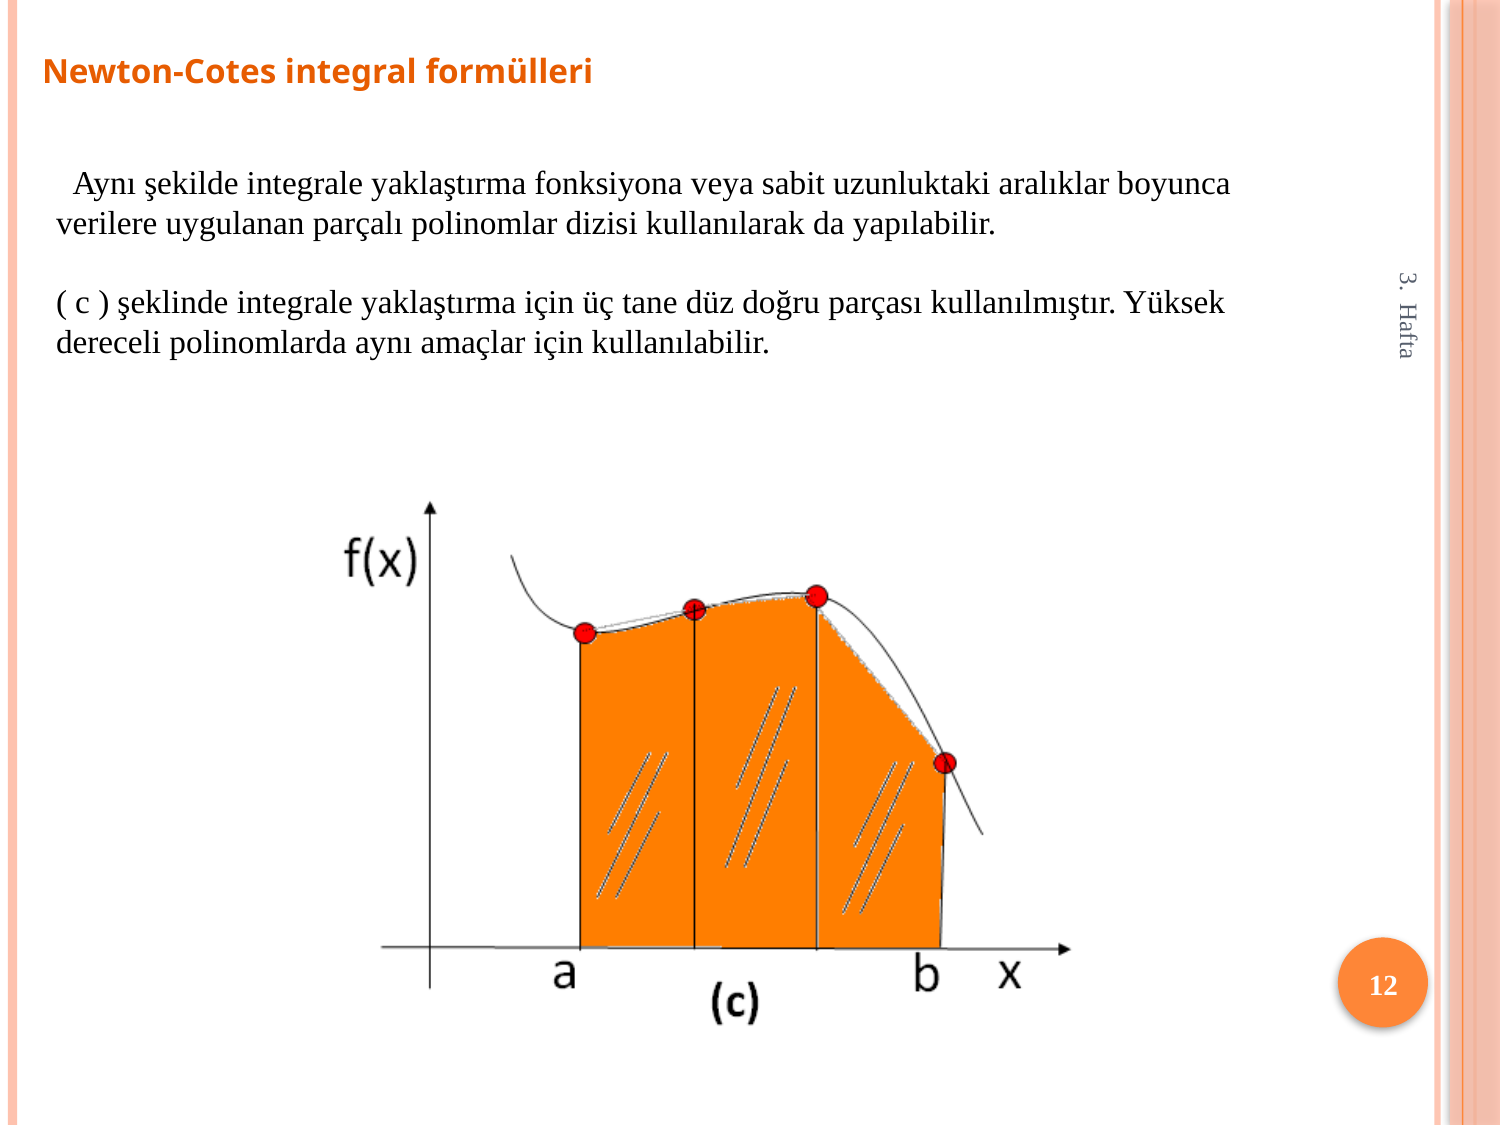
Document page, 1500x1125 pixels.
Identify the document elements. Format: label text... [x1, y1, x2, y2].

slide_number 12 [1333, 940, 1434, 1027]
picture [312, 491, 1080, 1038]
text_box Aynı şekilde integrale yaklaştırma fonksiyona veya sabit uzunluktaki aralıklar boyunca verilere uygulanan parçalı polinomlar dizisi kullanılarak da yapılabilir. ( c ) şeklinde integrale yaklaştırma için üç tane düz doğru parçası kullanılmıştır. Yüksek dereceli polinomlarda aynı amaçlar için kullanılabilir. [41, 113, 1341, 408]
slide_number 3. Hafta [1378, 43, 1442, 374]
text_box Newton-Cotes integral formülleri [27, 42, 618, 98]
